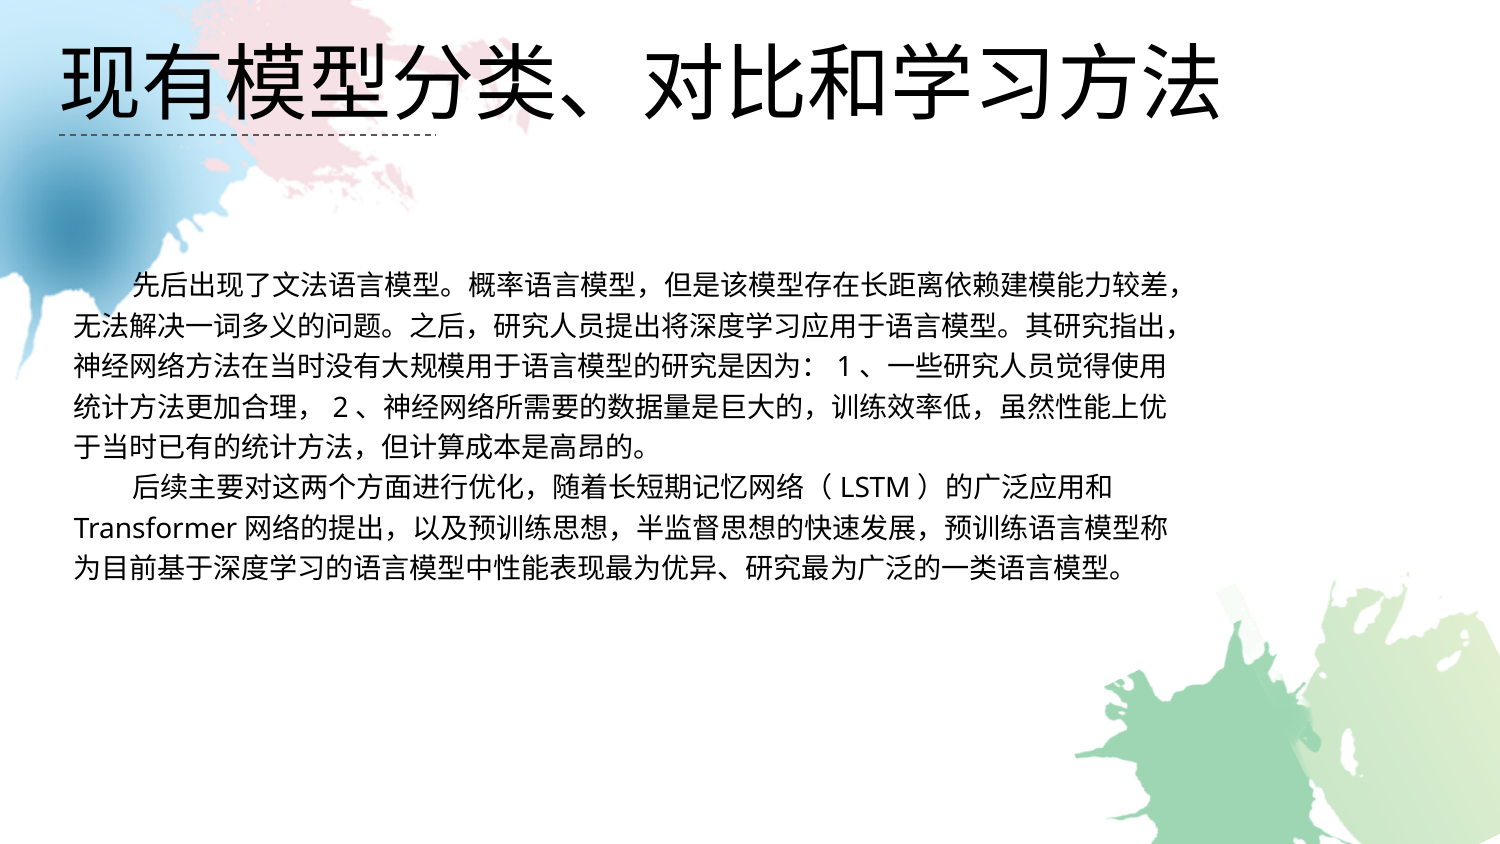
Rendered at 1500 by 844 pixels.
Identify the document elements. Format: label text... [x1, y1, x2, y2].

text_box 现有模型分类、对比和学习方法 [43, 23, 1240, 138]
picture [0, 0, 693, 427]
picture [955, 417, 1500, 844]
text_box 先后出现了文法语言模型。概率语言模型，但是该模型存在长距离依赖建模能力较差，无法解决一词多义的问题。之后，研究人员提出将深度学习应用于语言模型。其研究指出，神经网络方法在当时没有大规模用于语言模型的研究是因为：1、一些研究人员觉得使用统计方法更加合理，2、神经网络所需要的数据量是巨大的，训练效率低，虽然性能上优于当时已有的统计方法，但计算成本是高昂的。 后续主要对这两个方面进行优化，随着长短期记忆网络（LSTM）的广泛应用和Transformer网络的提出，以及预训练思想，半监督思想的快速发展，预训练语言模型称为目前基于深度学习的语言模型中性能表现最为优异、研究最为广泛的一类语言模型。 [59, 253, 1190, 592]
